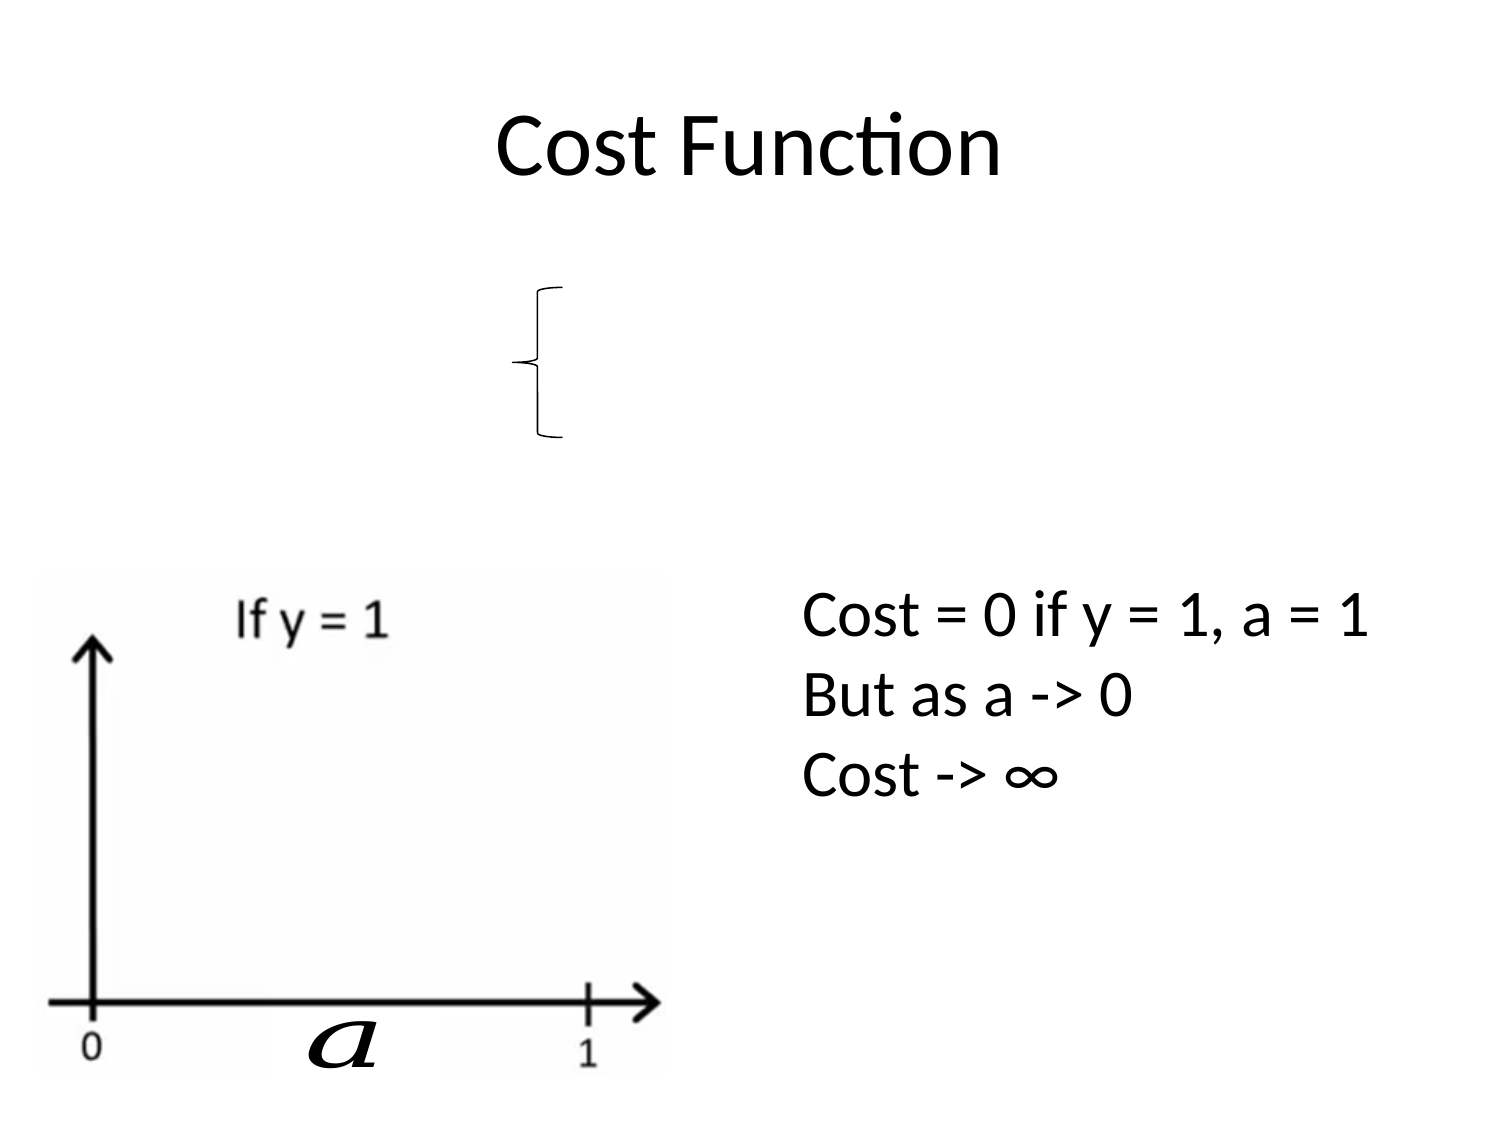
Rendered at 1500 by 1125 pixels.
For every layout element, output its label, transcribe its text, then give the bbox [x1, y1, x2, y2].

title Cost Function [75, 45, 1425, 233]
picture [37, 573, 666, 1076]
text_box [511, 286, 563, 439]
text_box Cost = 0 if y = 1, a = 1 But as a -> 0 Cost -> ∞ [787, 562, 1413, 818]
